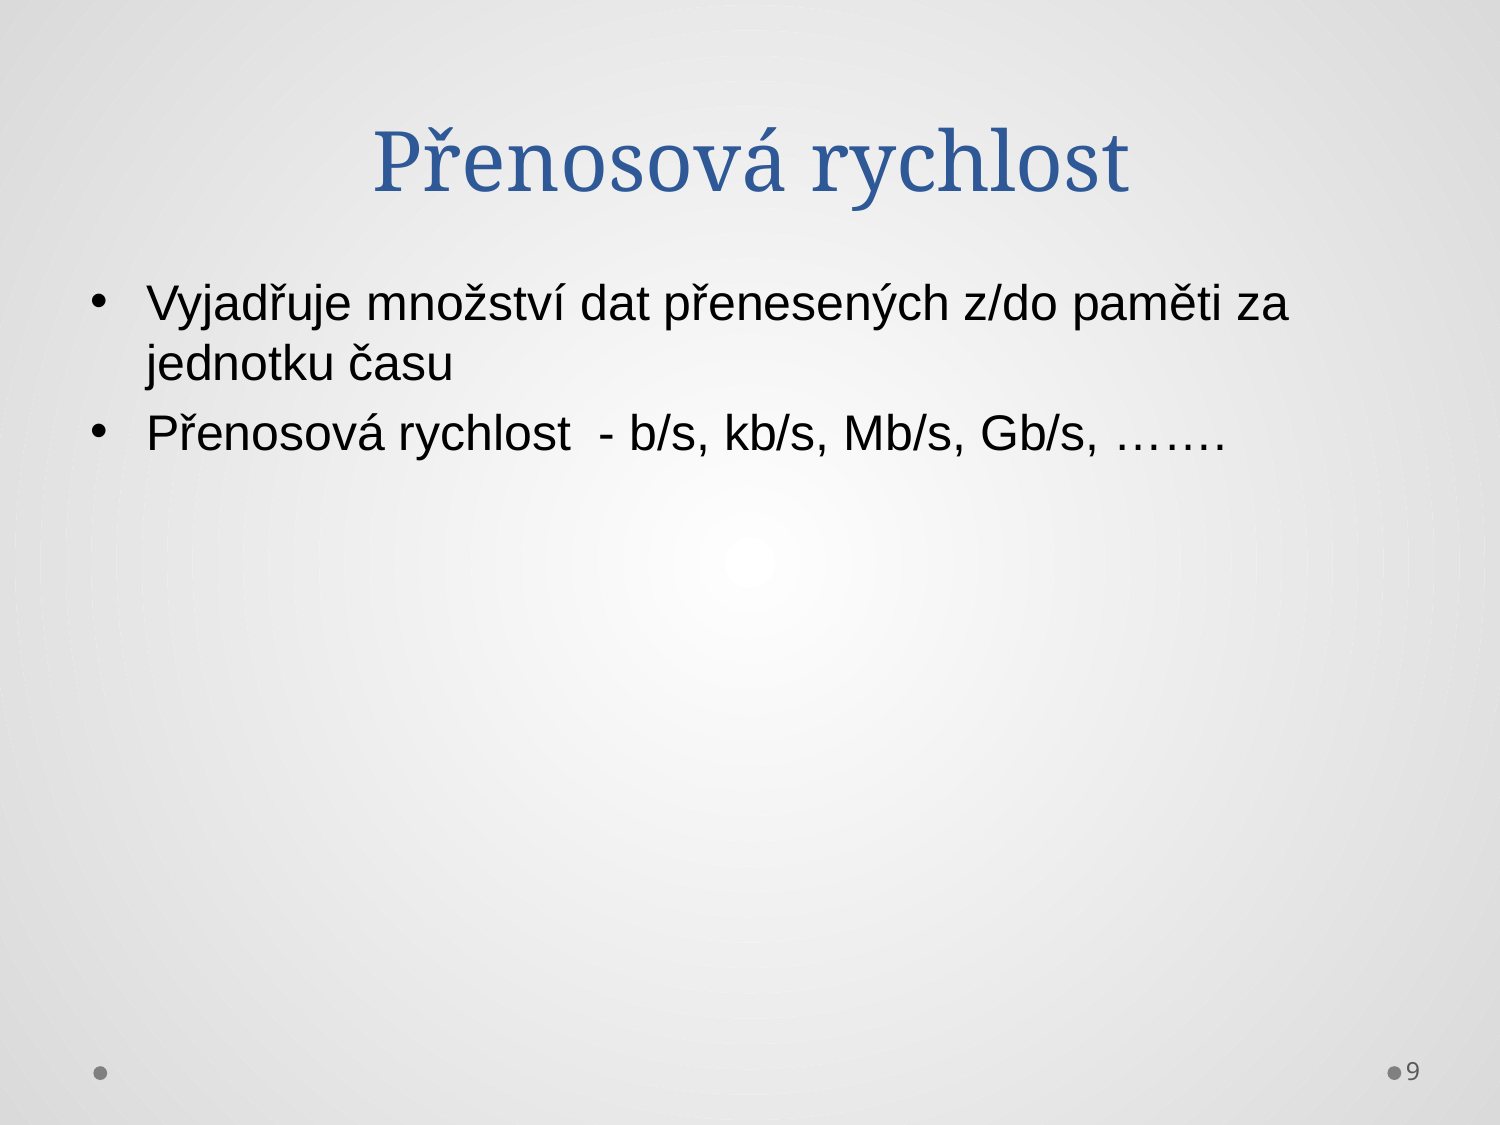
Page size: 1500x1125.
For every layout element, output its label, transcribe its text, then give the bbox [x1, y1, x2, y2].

list Vyjadřuje množství dat přenesených z/do paměti za jednotku času Přenosová rychlost - b/s, kb/s, Mb/s, Gb/s, ……. [75, 262, 1425, 1005]
slide_number 9 [1401, 1042, 1494, 1103]
title Přenosová rychlost [76, 78, 1427, 216]
